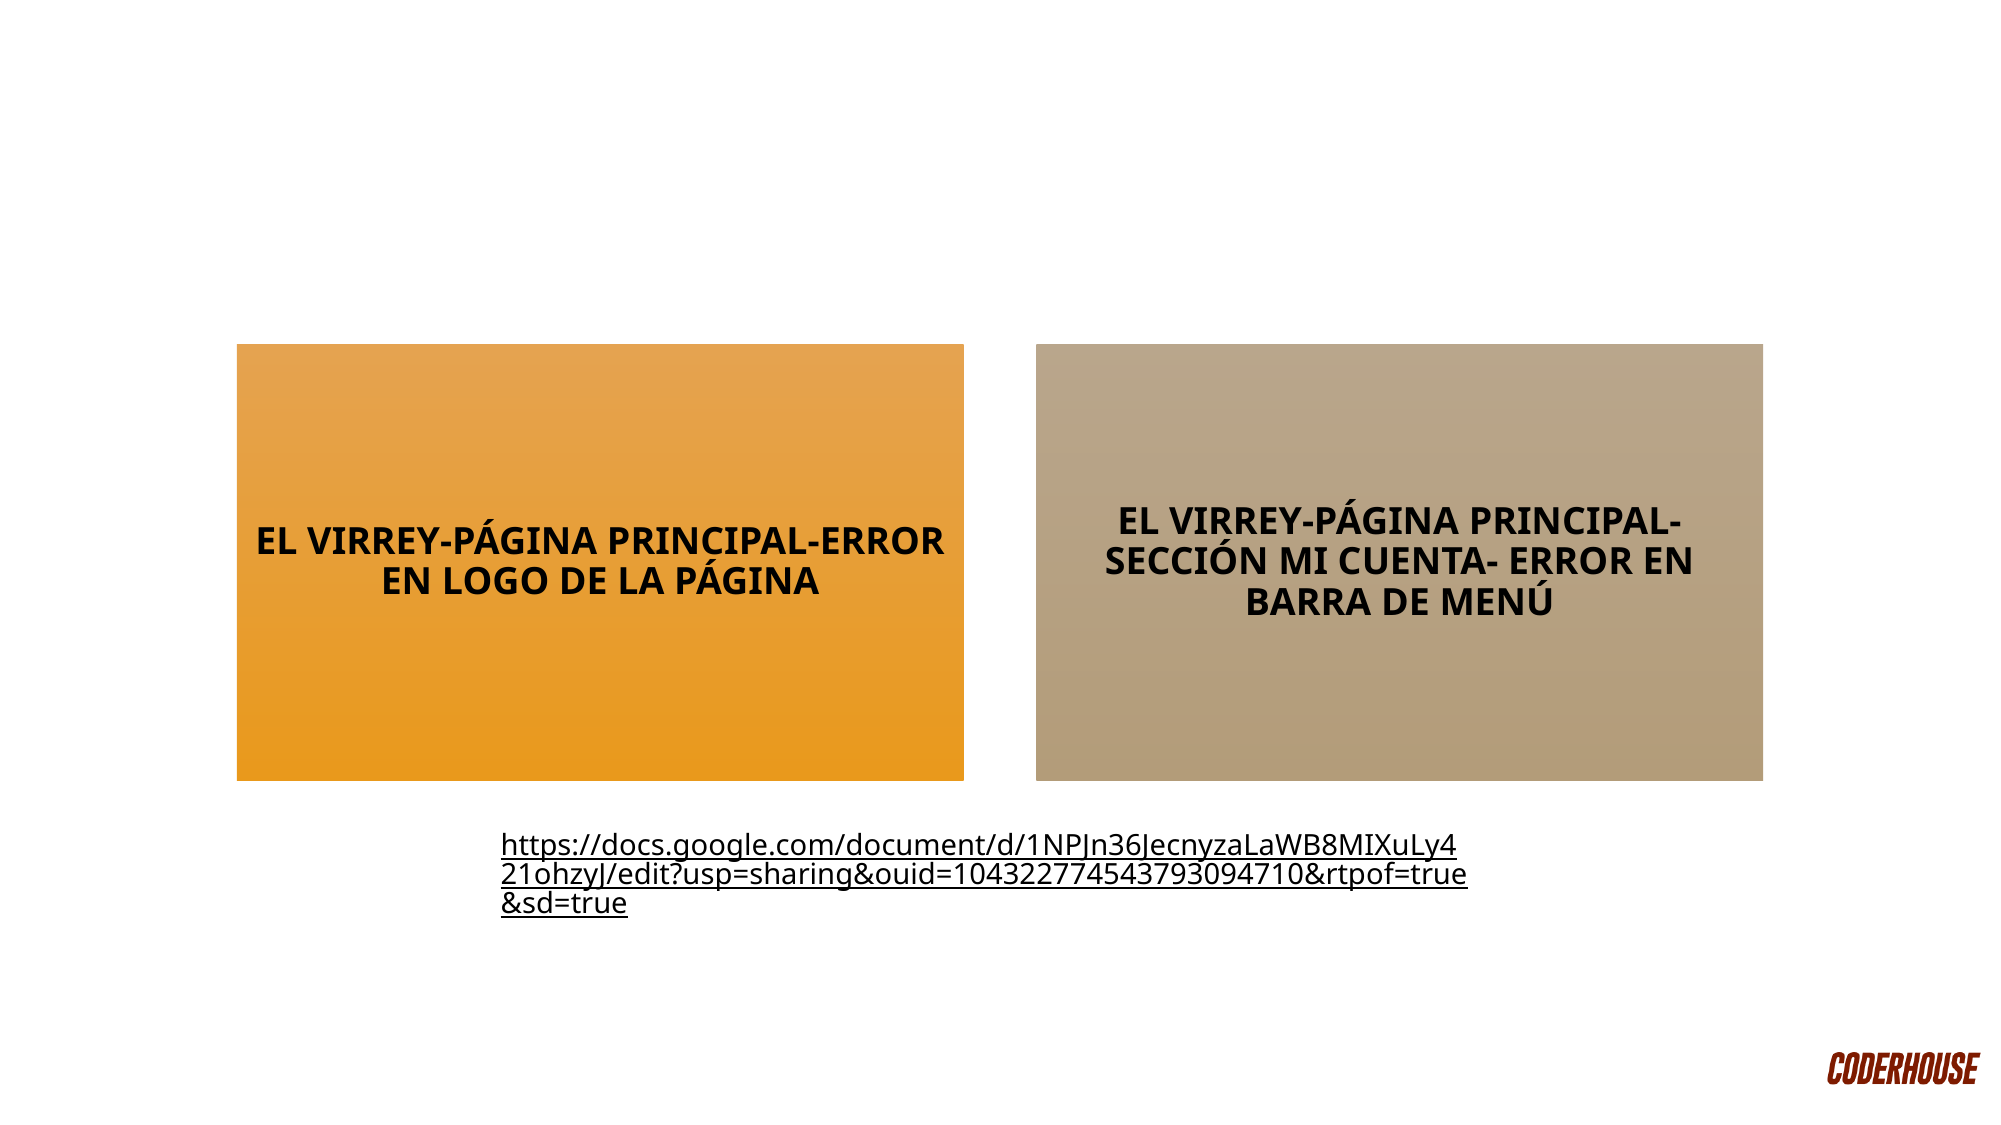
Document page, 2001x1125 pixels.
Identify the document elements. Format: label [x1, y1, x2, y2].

picture [1807, 1010, 2000, 1125]
text_box [236, 117, 1764, 1007]
